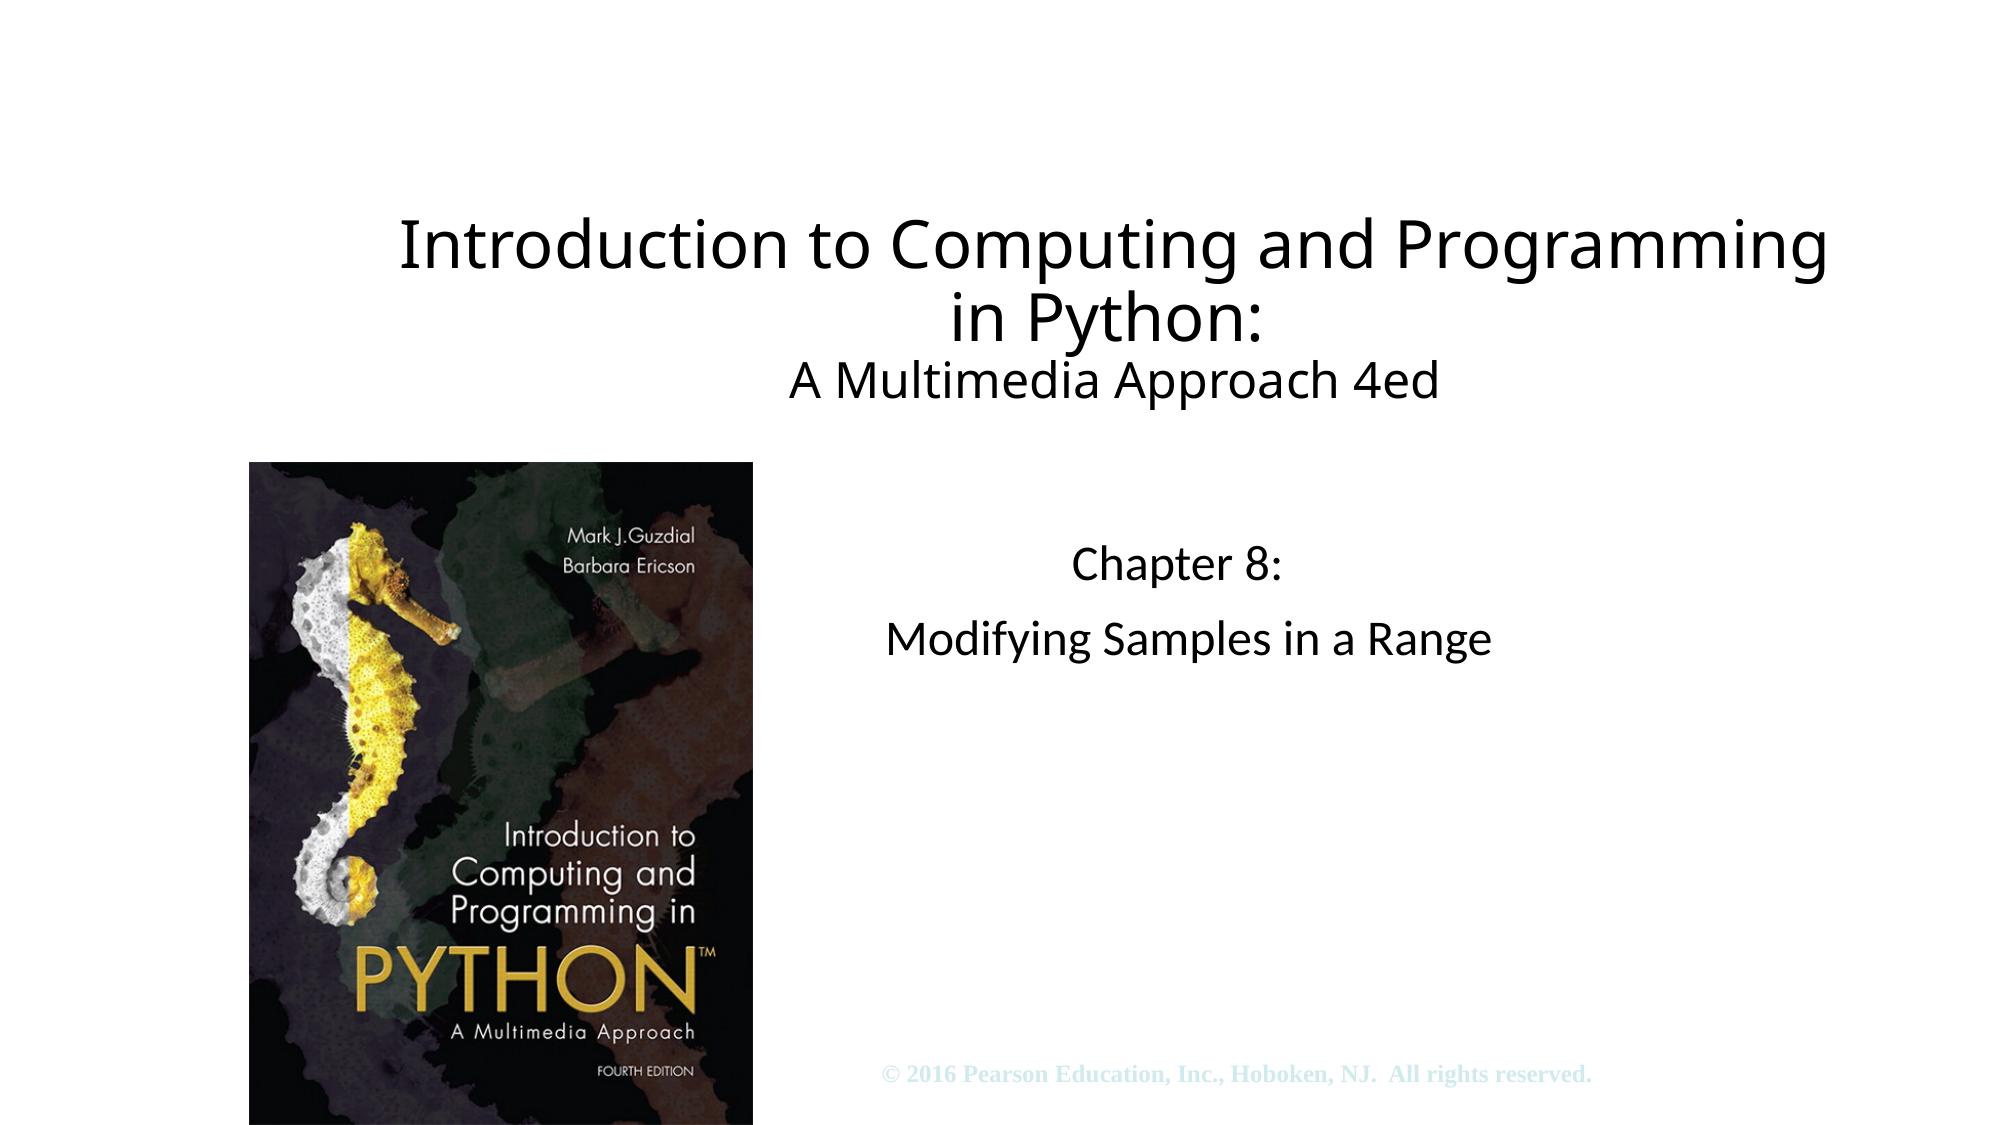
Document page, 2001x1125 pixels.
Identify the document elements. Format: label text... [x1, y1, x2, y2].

subtitle Chapter 8: Modifying Samples in a Range [753, 529, 1626, 818]
footer © 2016 Pearson Education, Inc., Hoboken, NJ. All rights reserved. [812, 1042, 1663, 1103]
picture [249, 462, 753, 1125]
title Introduction to Computing and Programming in Python: A Multimedia Approach 4ed [365, 25, 1866, 417]
